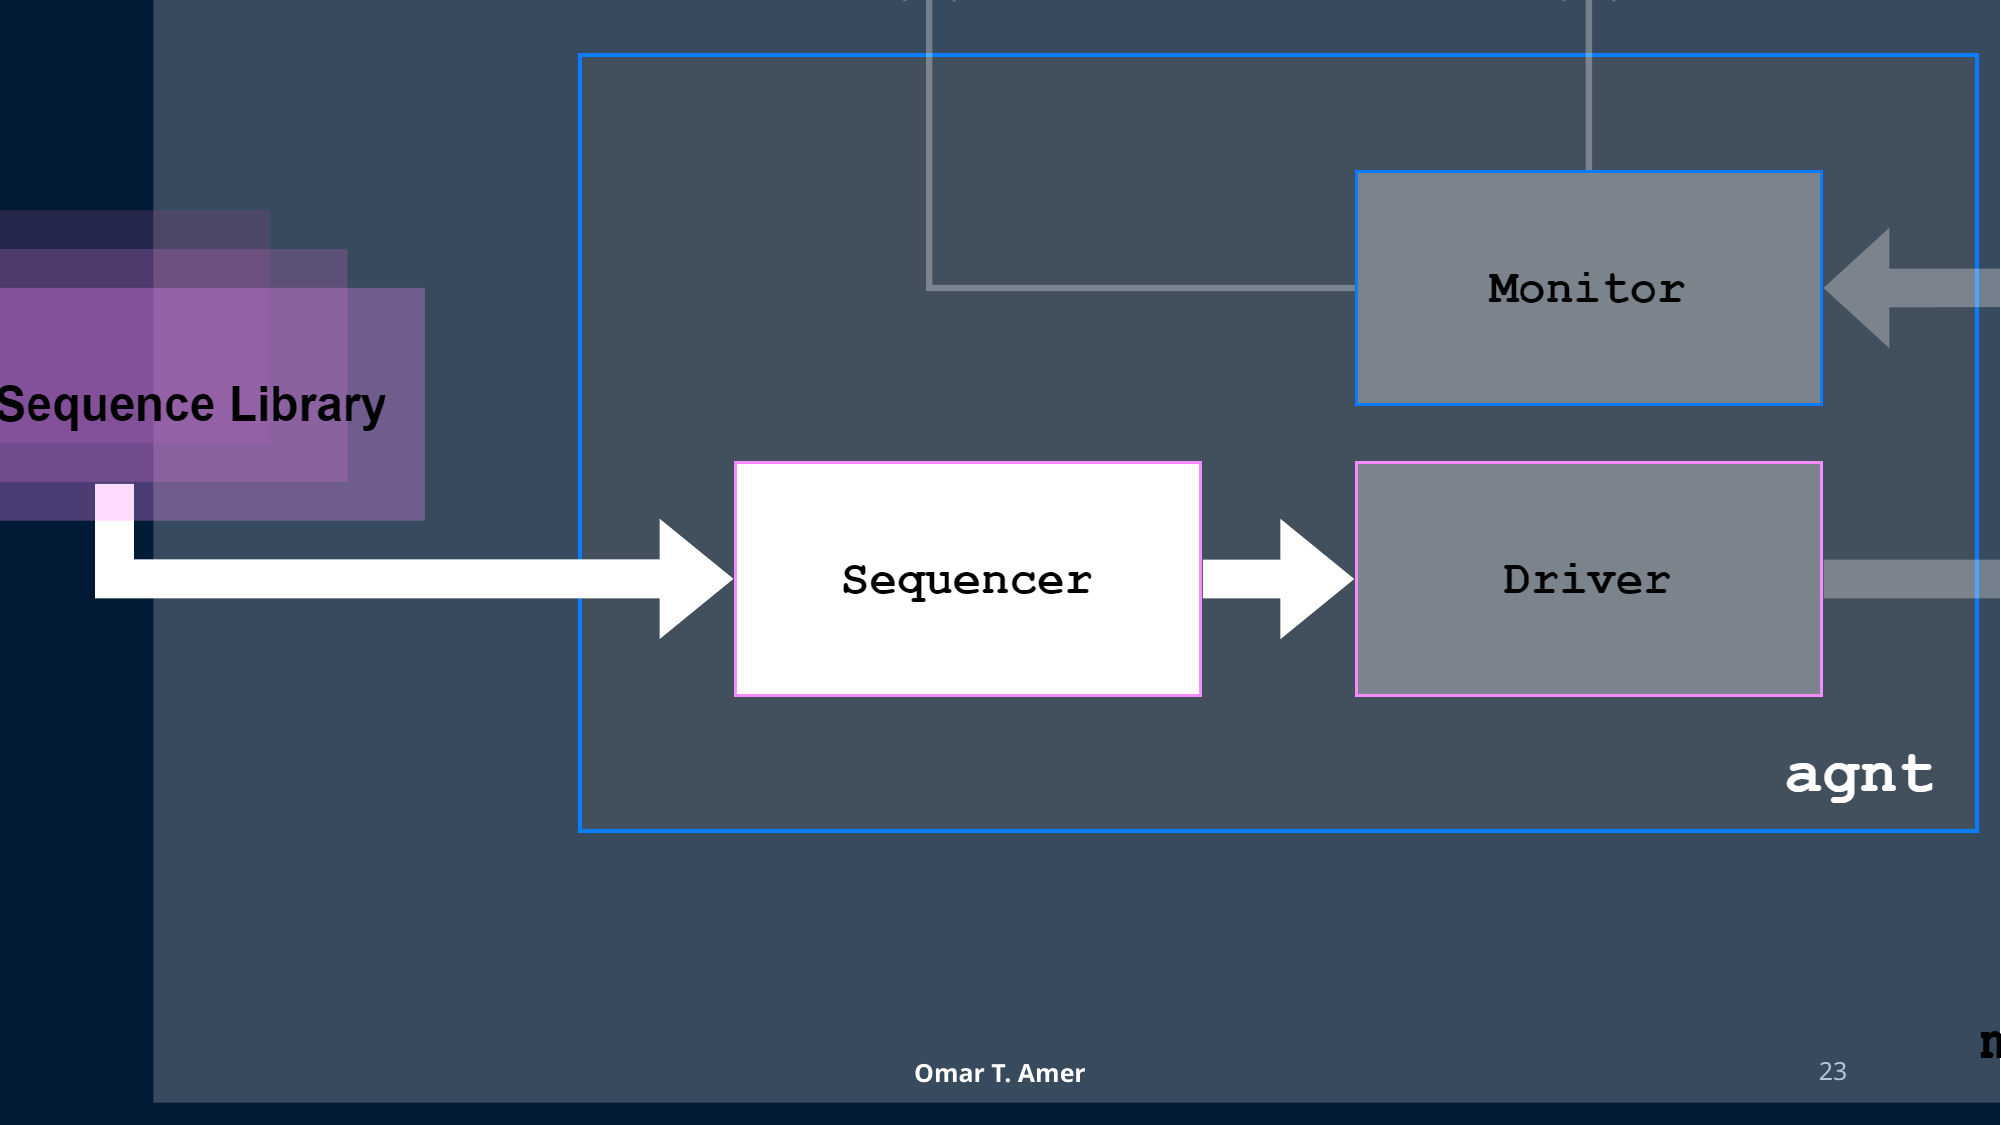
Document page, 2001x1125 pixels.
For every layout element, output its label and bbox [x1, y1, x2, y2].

text_box [0, 0, 2000, 1125]
